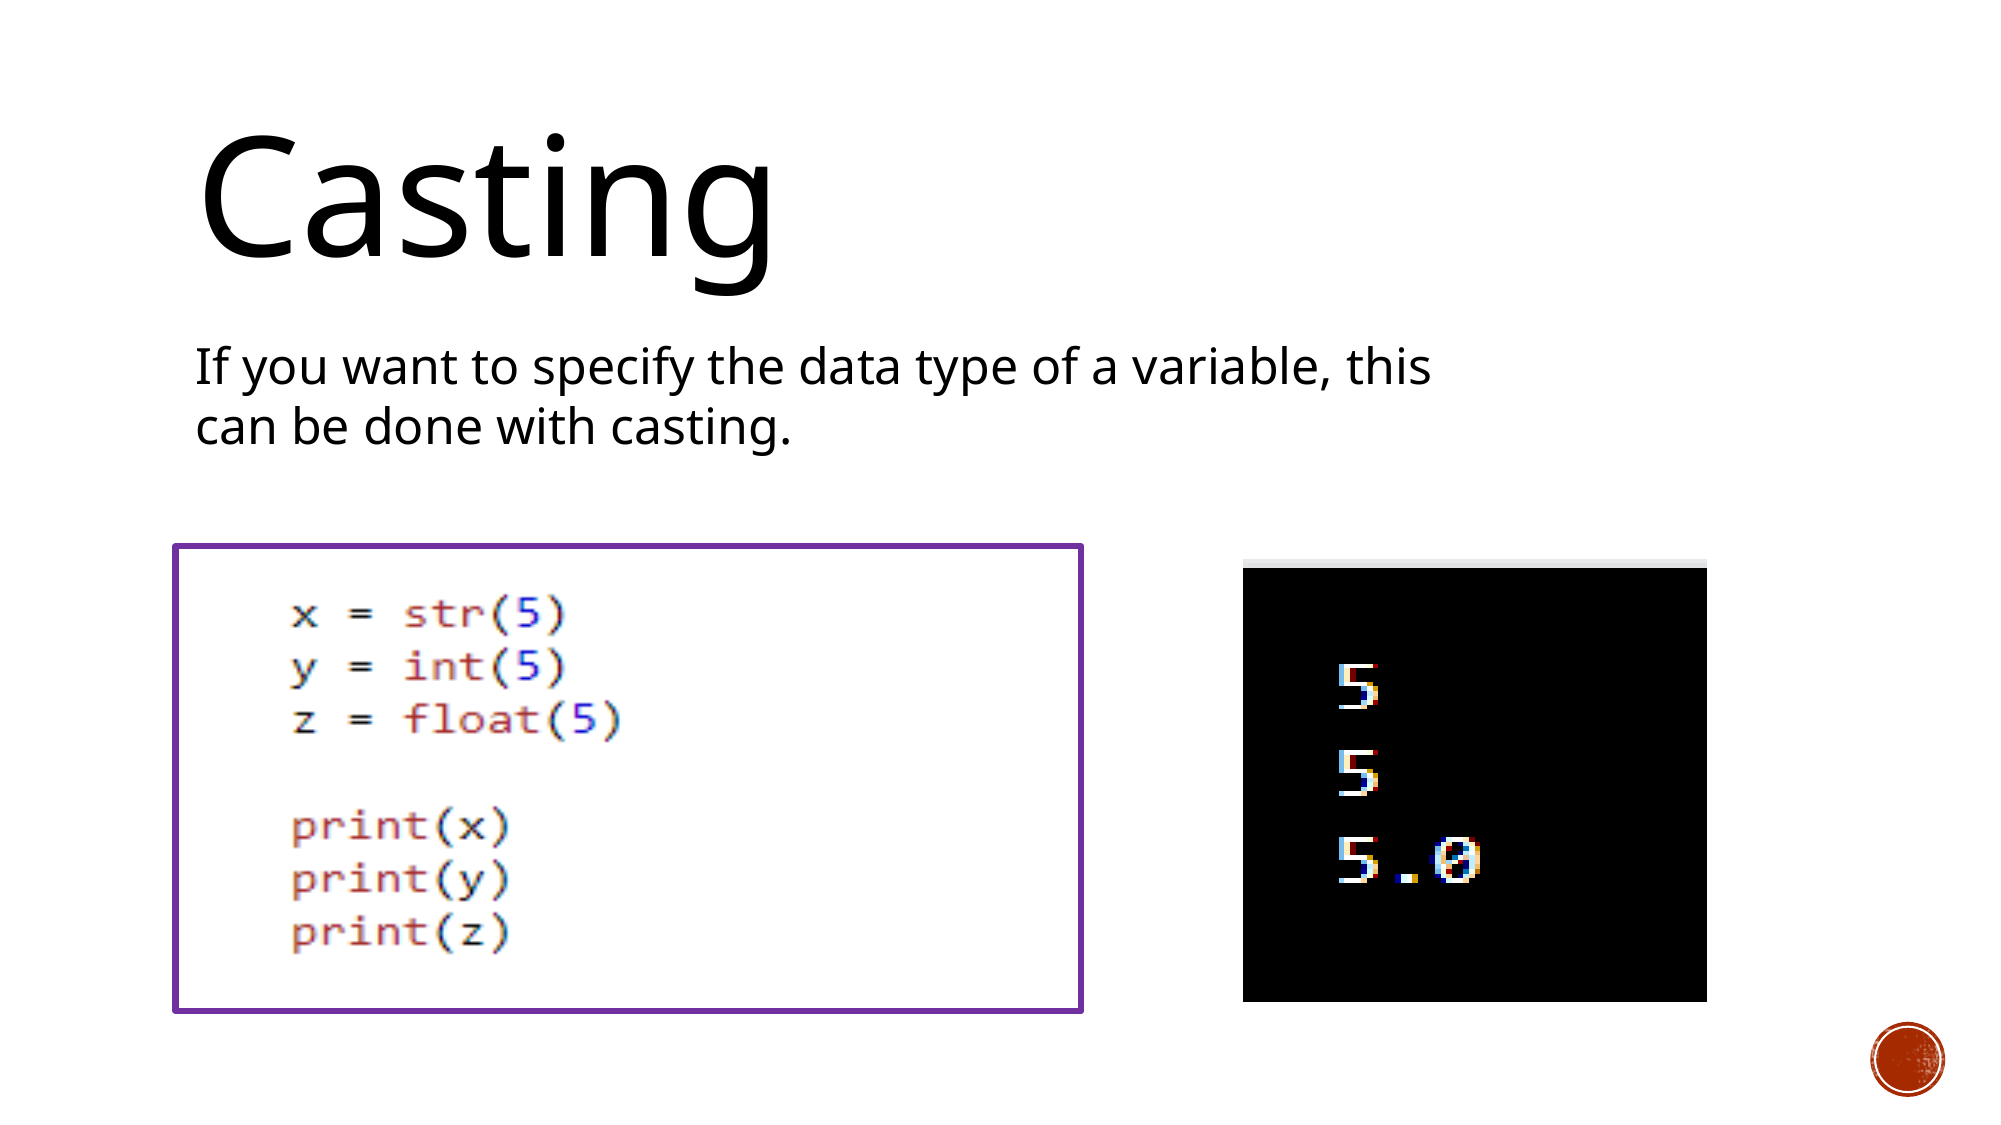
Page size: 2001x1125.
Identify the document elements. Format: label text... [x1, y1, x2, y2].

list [271, 573, 987, 990]
text_box [175, 546, 1082, 1012]
text_box Casting If you want to specify the data type of a variable, this can be done with casting. [180, 82, 1511, 523]
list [1246, 563, 1705, 1000]
